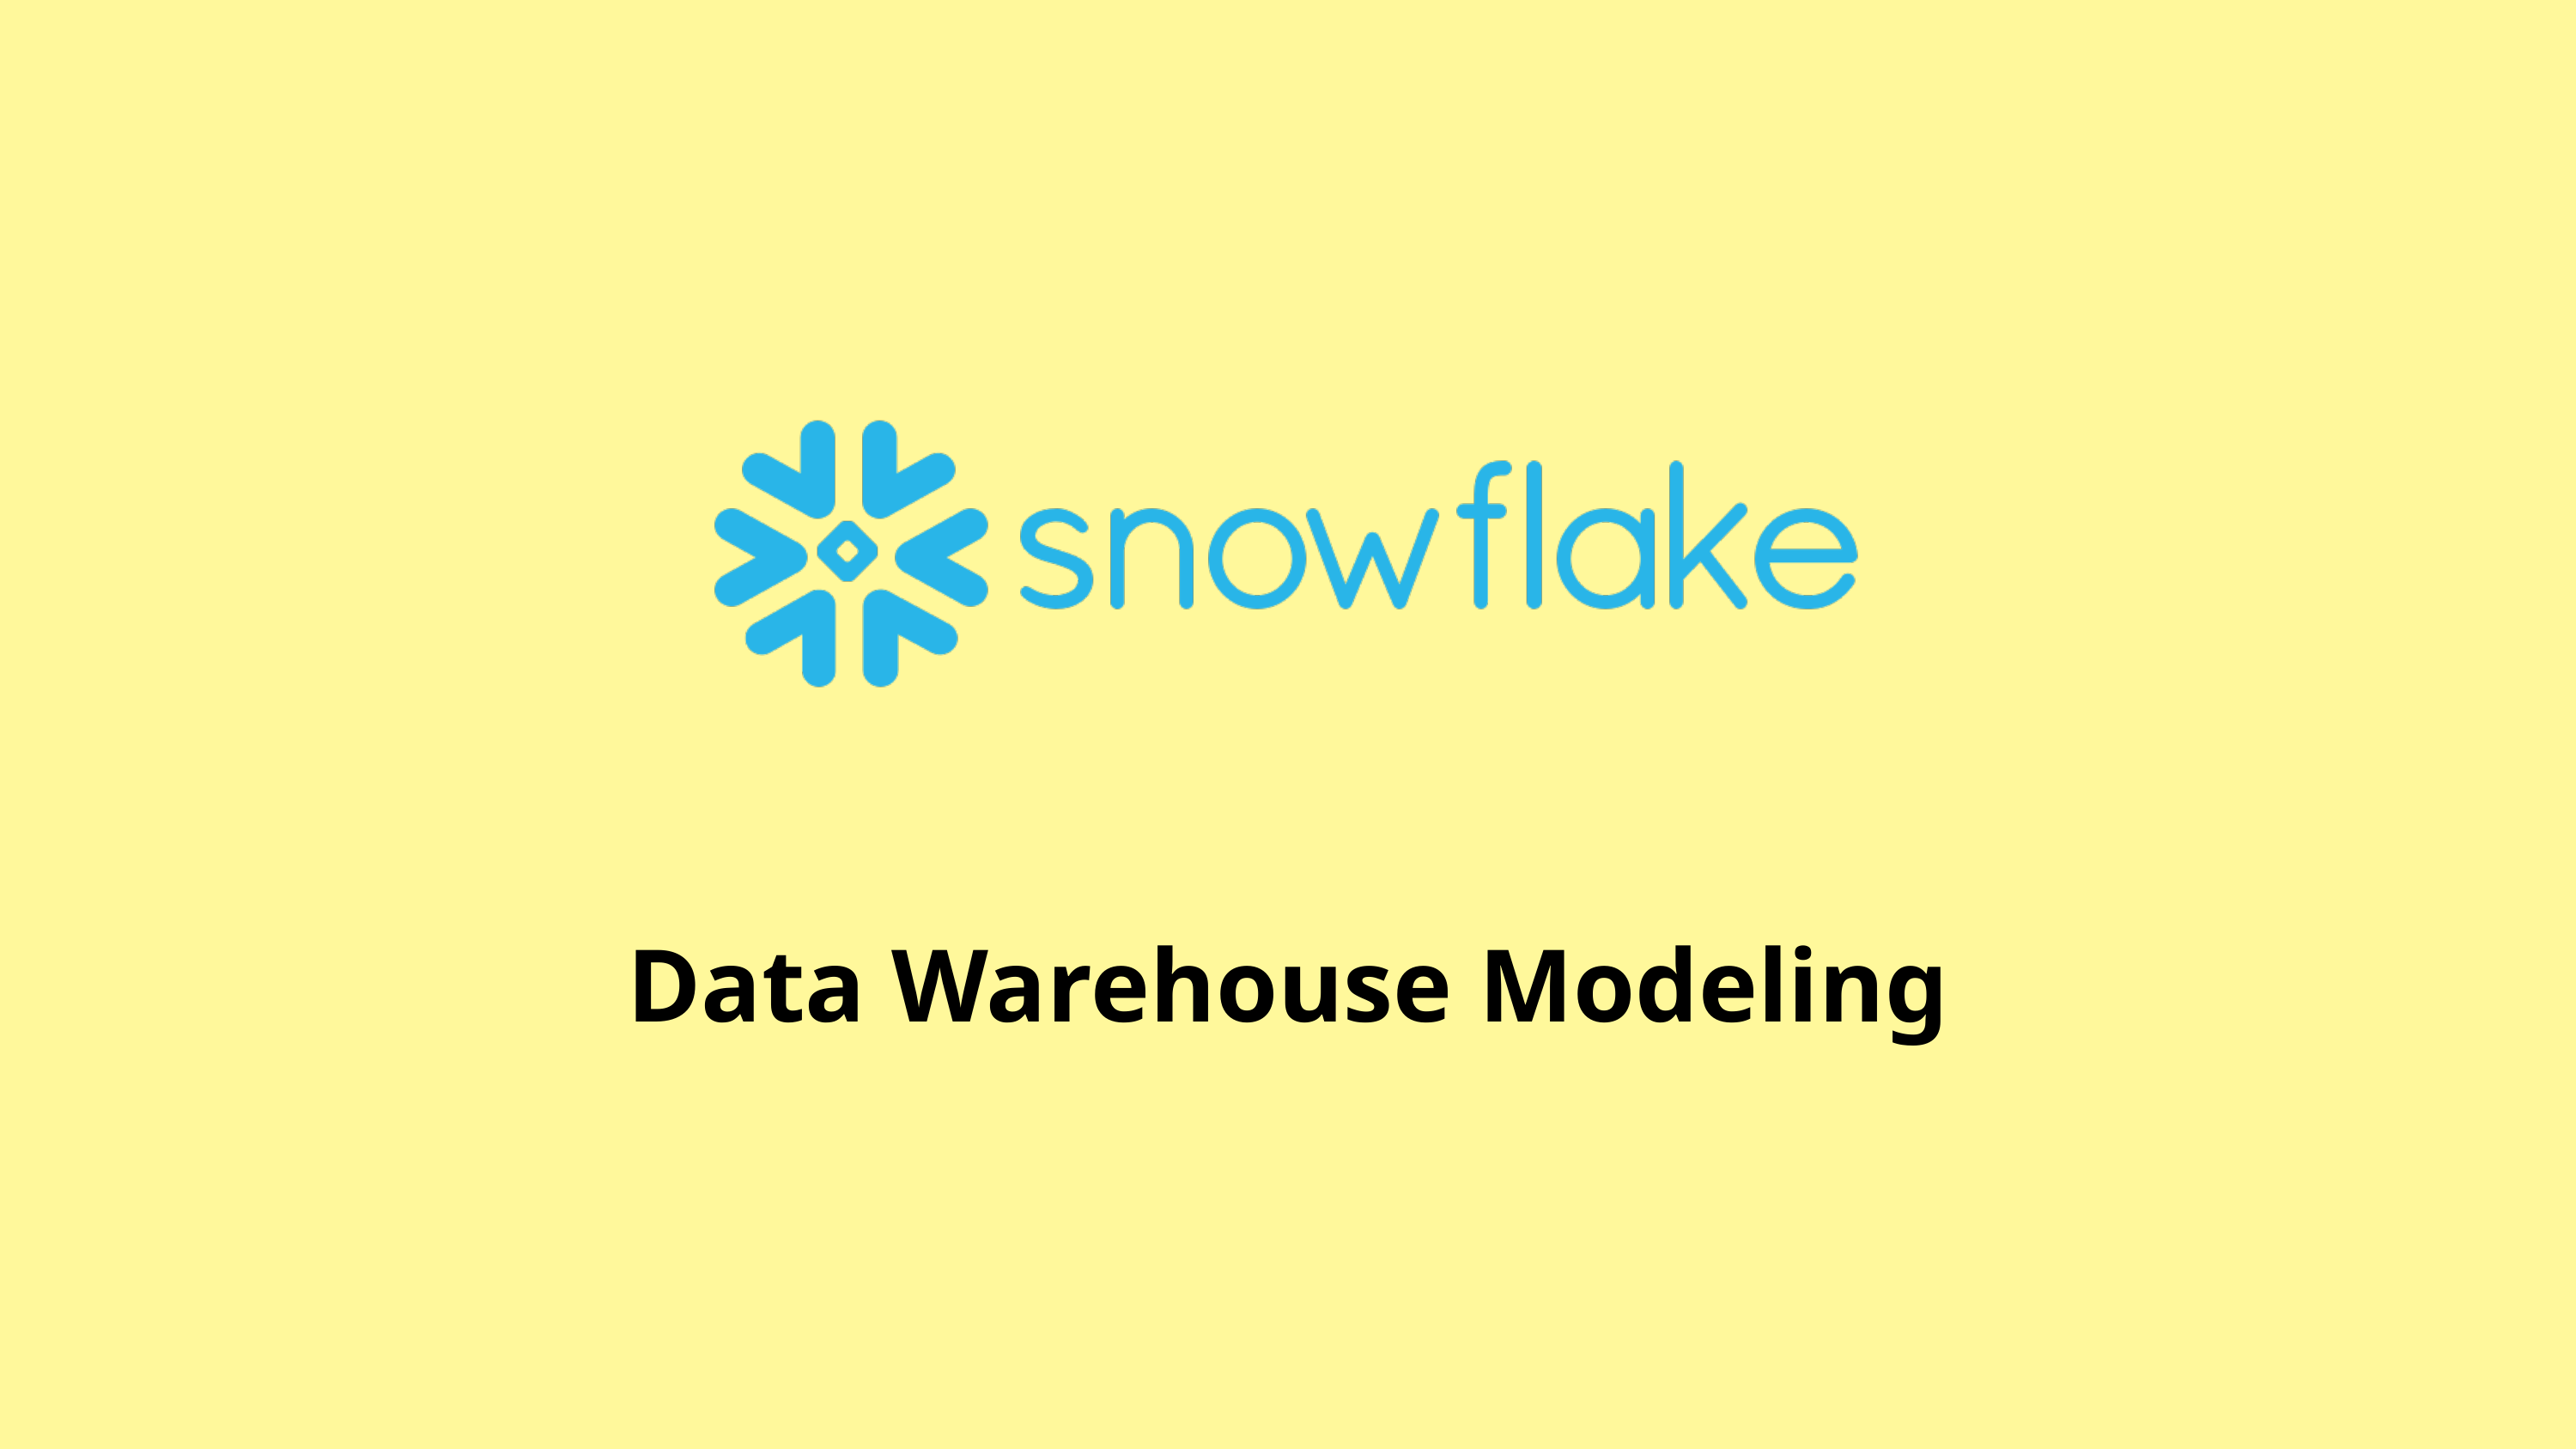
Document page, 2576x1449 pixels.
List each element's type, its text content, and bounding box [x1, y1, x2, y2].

text_box Data Warehouse Modeling [605, 901, 1971, 1042]
text_box [605, 393, 1968, 700]
